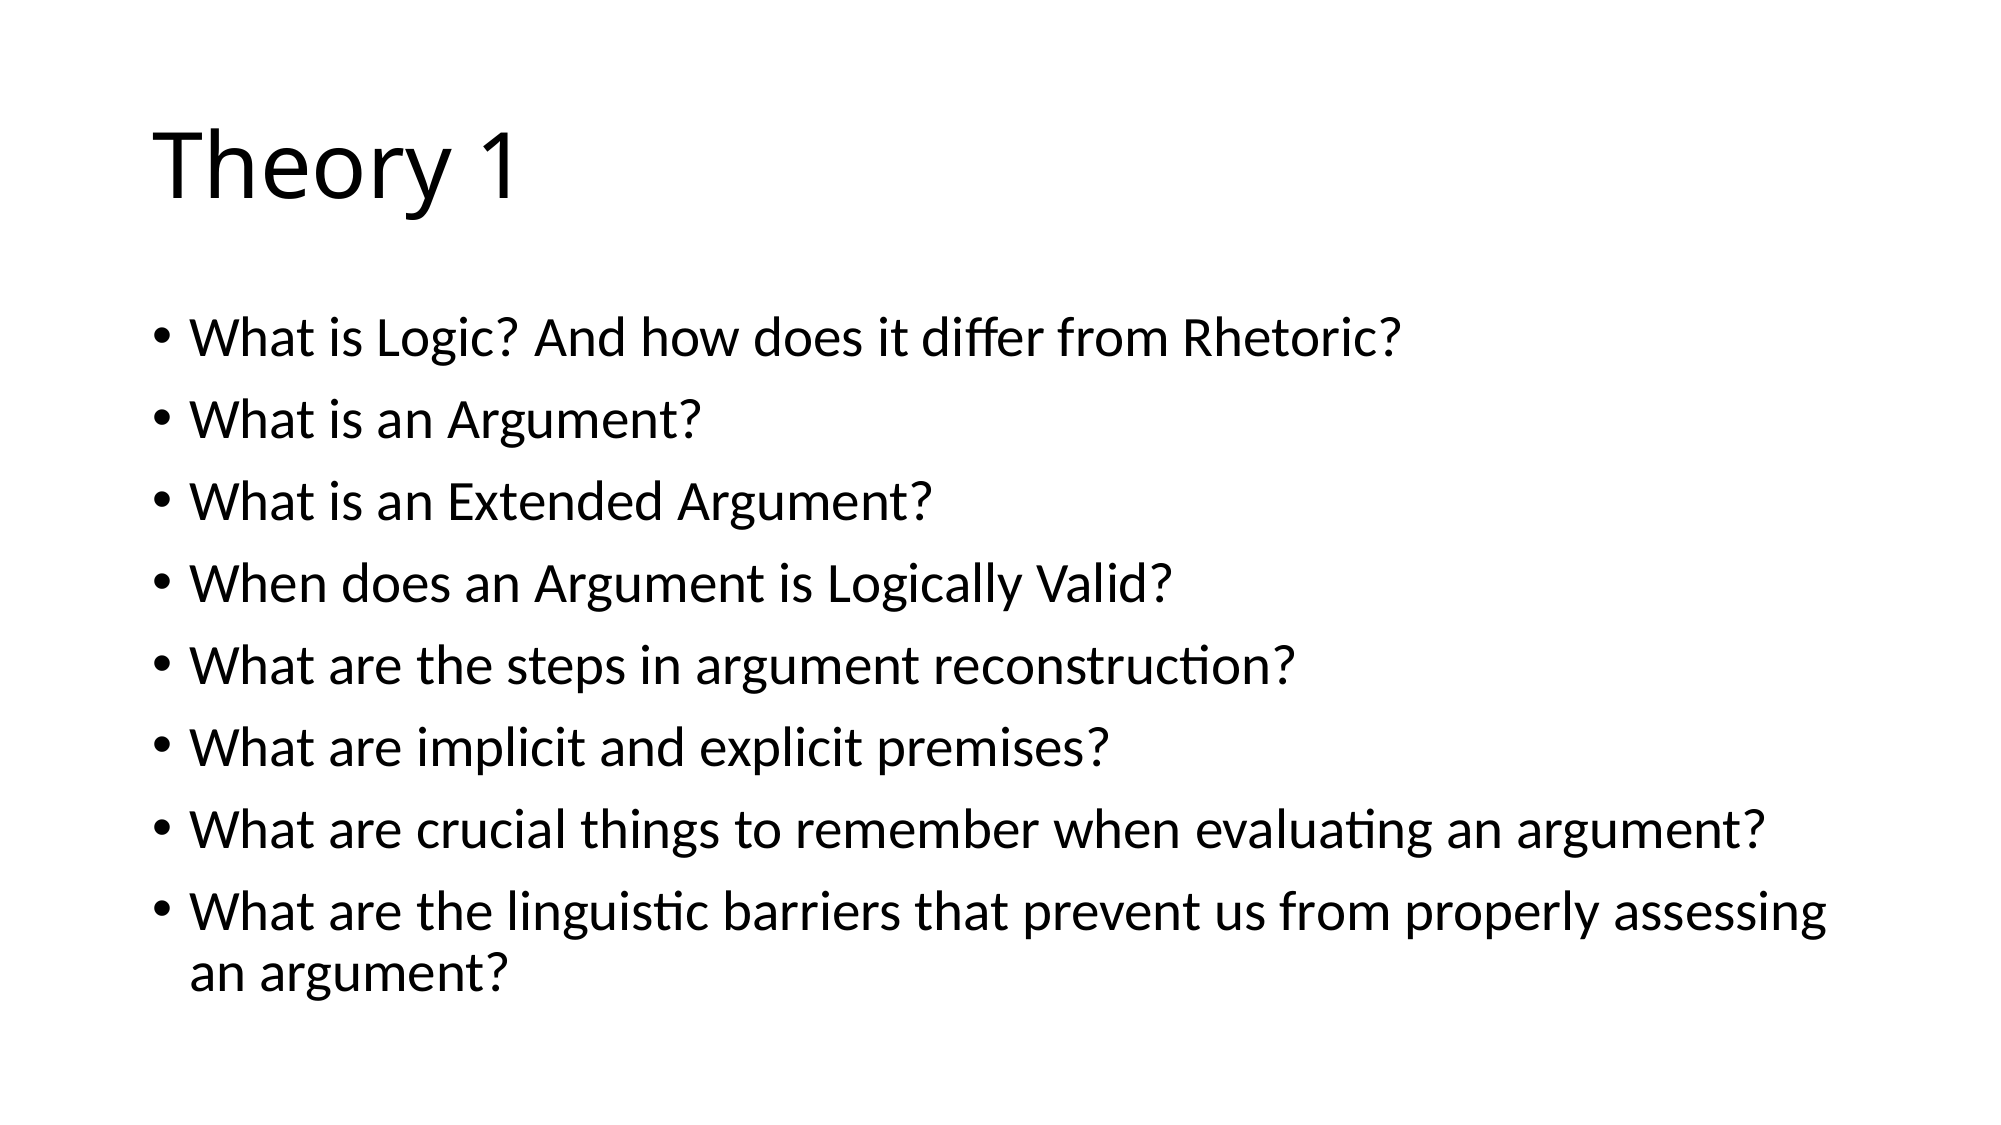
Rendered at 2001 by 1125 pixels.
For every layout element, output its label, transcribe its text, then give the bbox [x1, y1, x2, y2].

title Theory 1 [137, 59, 1863, 278]
list What is Logic? And how does it differ from Rhetoric? What is an Argument? What is an Extended Argument? When does an Argument is Logically Valid? What are the steps in argument reconstruction? What are implicit and explicit premises? What are crucial things to remember when evaluating an argument? What are the linguistic barriers that prevent us from properly assessing an argument? [137, 299, 1863, 1014]
